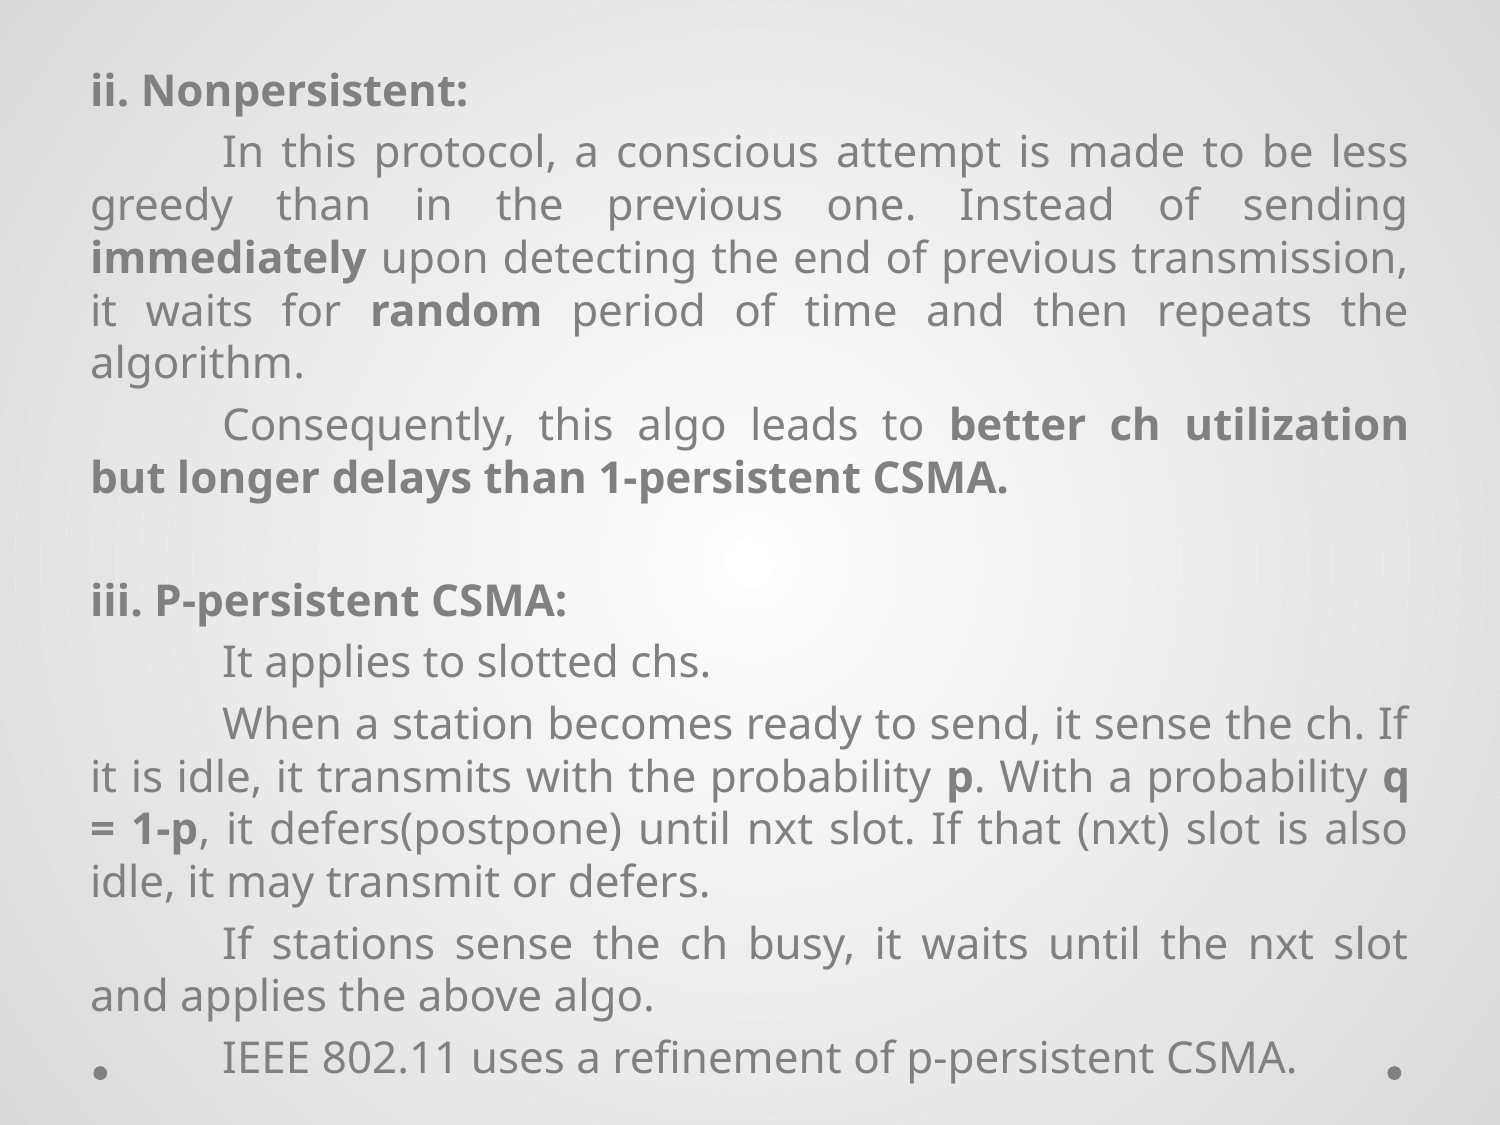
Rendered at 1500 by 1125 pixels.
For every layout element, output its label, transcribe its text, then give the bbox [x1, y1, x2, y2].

list ii. Nonpersistent: In this protocol, a conscious attempt is made to be less greedy than in the previous one. Instead of sending immediately upon detecting the end of previous transmission, it waits for random period of time and then repeats the algorithm. Consequently, this algo leads to better ch utilization but longer delays than 1-persistent CSMA. iii. P-persistent CSMA: It applies to slotted chs. When a station becomes ready to send, it sense the ch. If it is idle, it transmits with the probability p. With a probability q = 1-p, it defers(postpone) until nxt slot. If that (nxt) slot is also idle, it may transmit or defers. If stations sense the ch busy, it waits until the nxt slot and applies the above algo. IEEE 802.11 uses a refinement of p-persistent CSMA. [75, 54, 1425, 1094]
